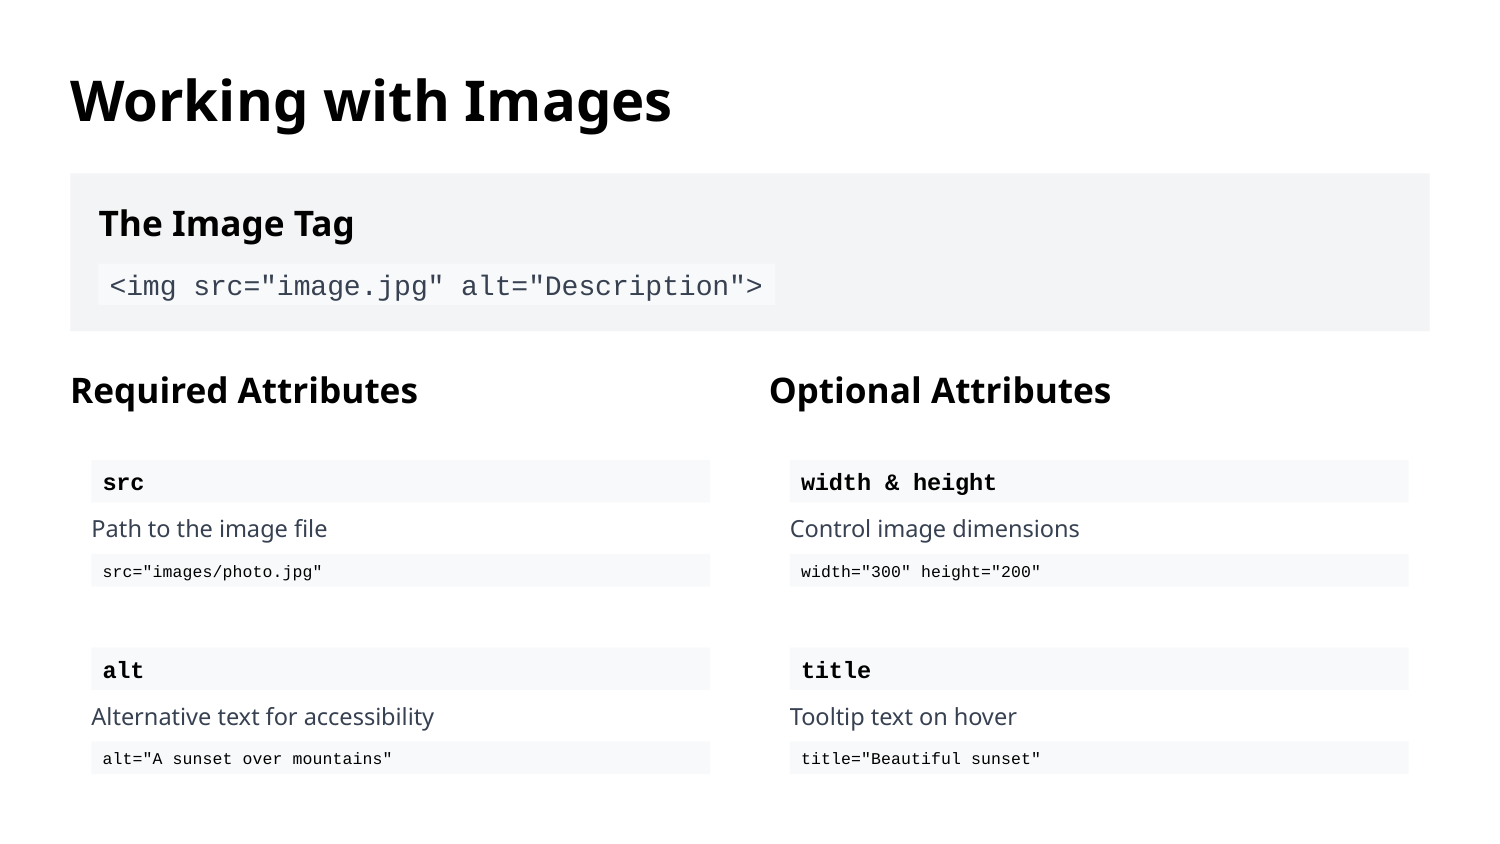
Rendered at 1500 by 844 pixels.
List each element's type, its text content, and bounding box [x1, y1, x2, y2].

text_box Alternative text for accessibility [91, 701, 722, 730]
text_box title="Beautiful sunset" [789, 742, 1421, 774]
text_box The Image Tag [98, 201, 1414, 244]
text_box Optional Attributes [768, 368, 1442, 411]
text_box Path to the image file [91, 514, 722, 543]
text_box alt [91, 649, 722, 689]
text_box title [789, 649, 1421, 689]
text_box Control image dimensions [789, 514, 1421, 543]
text_box Required Attributes [70, 368, 743, 411]
text_box Working with Images [70, 64, 1442, 133]
text_box src [91, 461, 722, 501]
text_box Tooltip text on hover [789, 701, 1421, 730]
text_box alt="A sunset over mountains" [91, 742, 722, 774]
text_box <img src="image.jpg" alt="Description"> [98, 261, 788, 307]
text_box [70, 173, 1430, 332]
text_box width="300" height="200" [789, 554, 1421, 586]
text_box width & height [789, 461, 1421, 501]
text_box src="images/photo.jpg" [91, 554, 722, 586]
